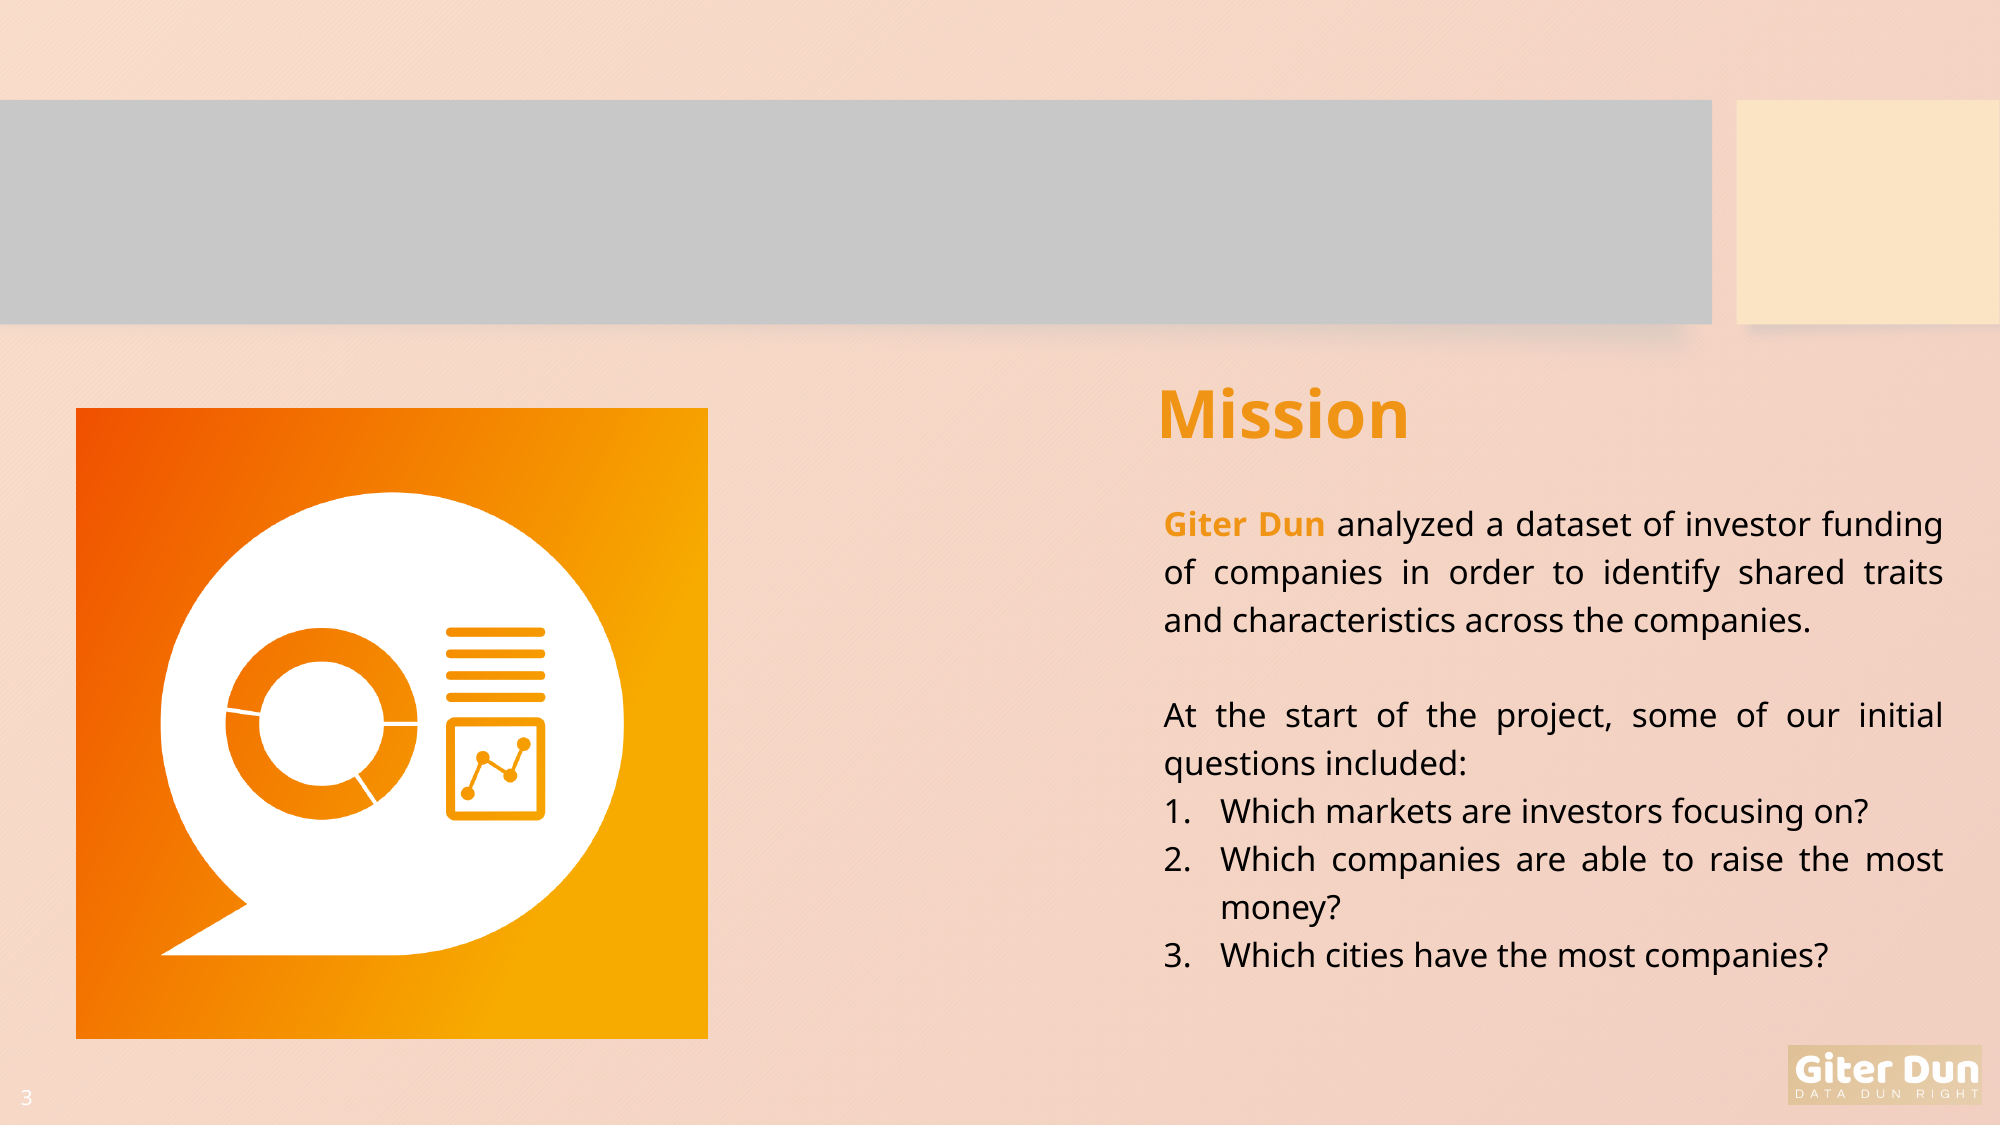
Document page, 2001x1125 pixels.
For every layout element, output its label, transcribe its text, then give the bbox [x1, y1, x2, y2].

text_box Mission [1141, 379, 1736, 459]
picture [76, 407, 708, 1039]
text_box [0, 0, 2000, 1125]
slide_number 3 [5, 1069, 74, 1125]
picture [1788, 1044, 1982, 1105]
text_box Giter Dun analyzed a dataset of investor funding of companies in order to identify shared traits and characteristics across the companies. At the start of the project, some of our initial questions included: Which markets are investors focusing on? Which companies are able to raise the most money? Which cities have the most companies? [1149, 487, 1960, 982]
